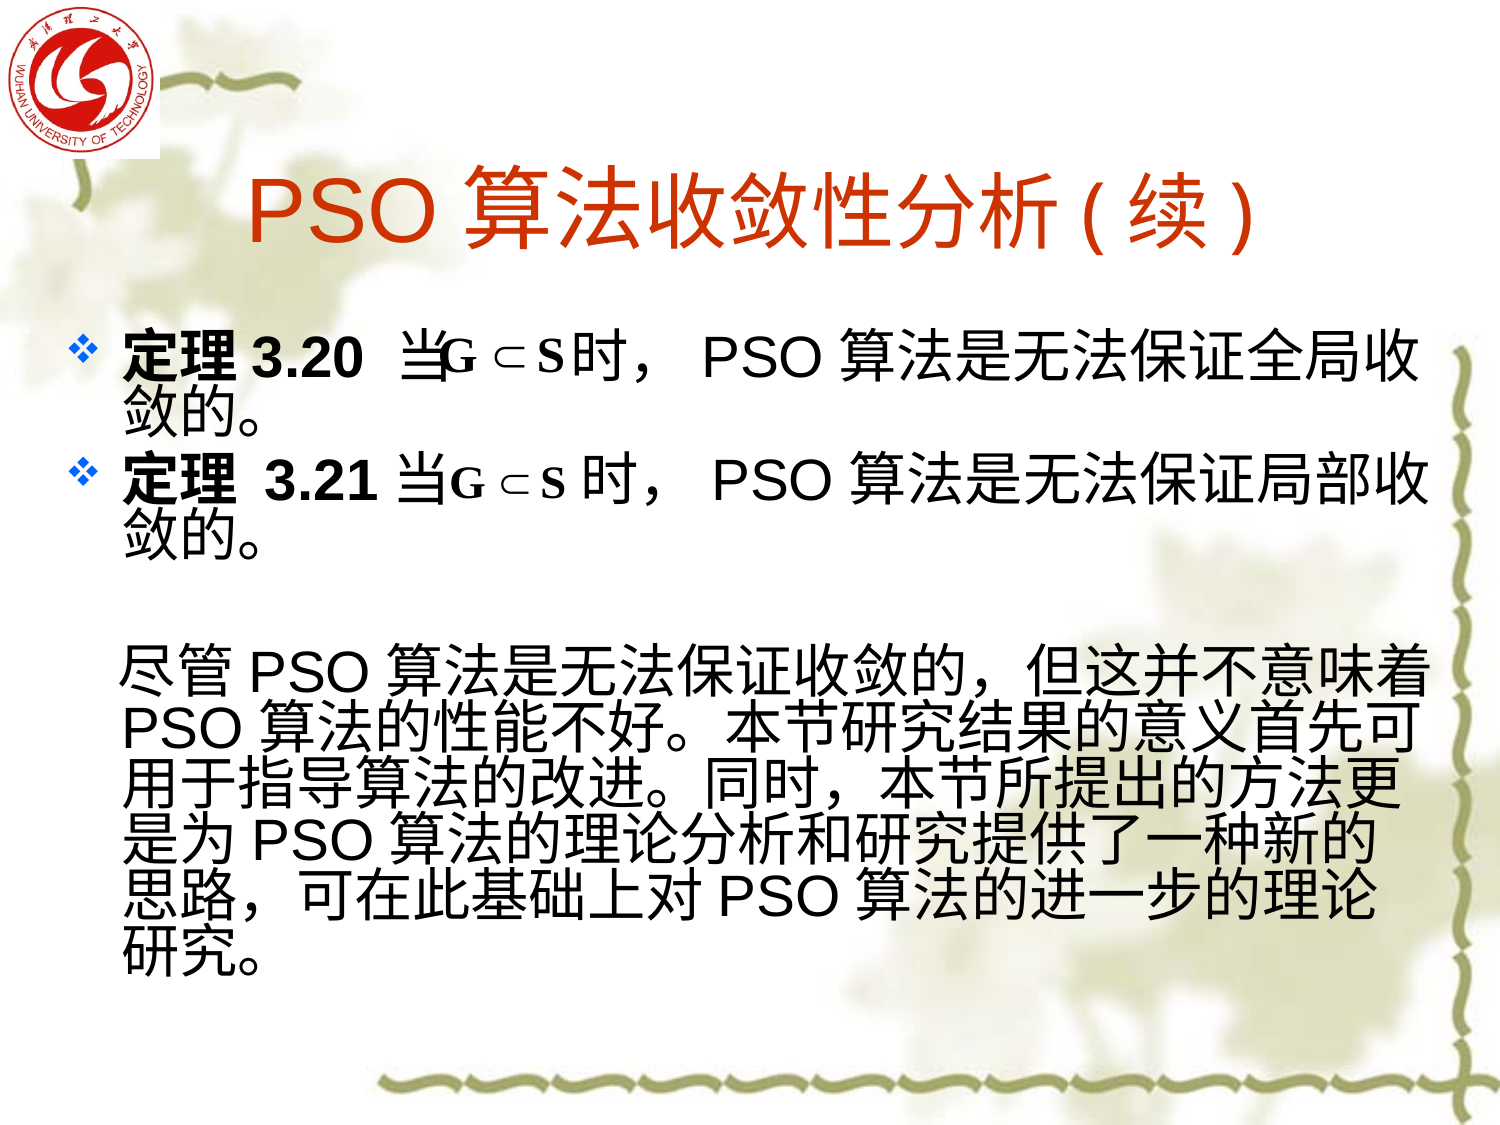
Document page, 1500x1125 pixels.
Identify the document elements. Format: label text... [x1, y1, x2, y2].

list 定理3.20 当 时，PSO算法是无法保证全局收敛的。 定理 3.21当 时，PSO算法是无法保证局部收敛的。 尽管PSO算法是无法保证收敛的，但这并不意味着PSO算法的性能不好。本节研究结果的意义首先可用于指导算法的改进。同时，本节所提出的方法更是为PSO算法的理论分析和研究提供了一种新的思路，可在此基础上对PSO算法的进一步的理论研究。 [50, 324, 1451, 548]
title PSO算法收敛性分析(续) [49, 112, 1451, 300]
picture [0, 0, 1500, 548]
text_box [430, 326, 573, 386]
picture [0, 549, 1500, 1125]
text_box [442, 455, 574, 511]
list 定理3.20 当 时，PSO算法是无法保证全局收敛的。 定理 3.21当 时，PSO算法是无法保证局部收敛的。 尽管PSO算法是无法保证收敛的，但这并不意味着PSO算法的性能不好。本节研究结果的意义首先可用于指导算法的改进。同时，本节所提出的方法更是为PSO算法的理论分析和研究提供了一种新的思路，可在此基础上对PSO算法的进一步的理论研究。 [50, 549, 1451, 963]
